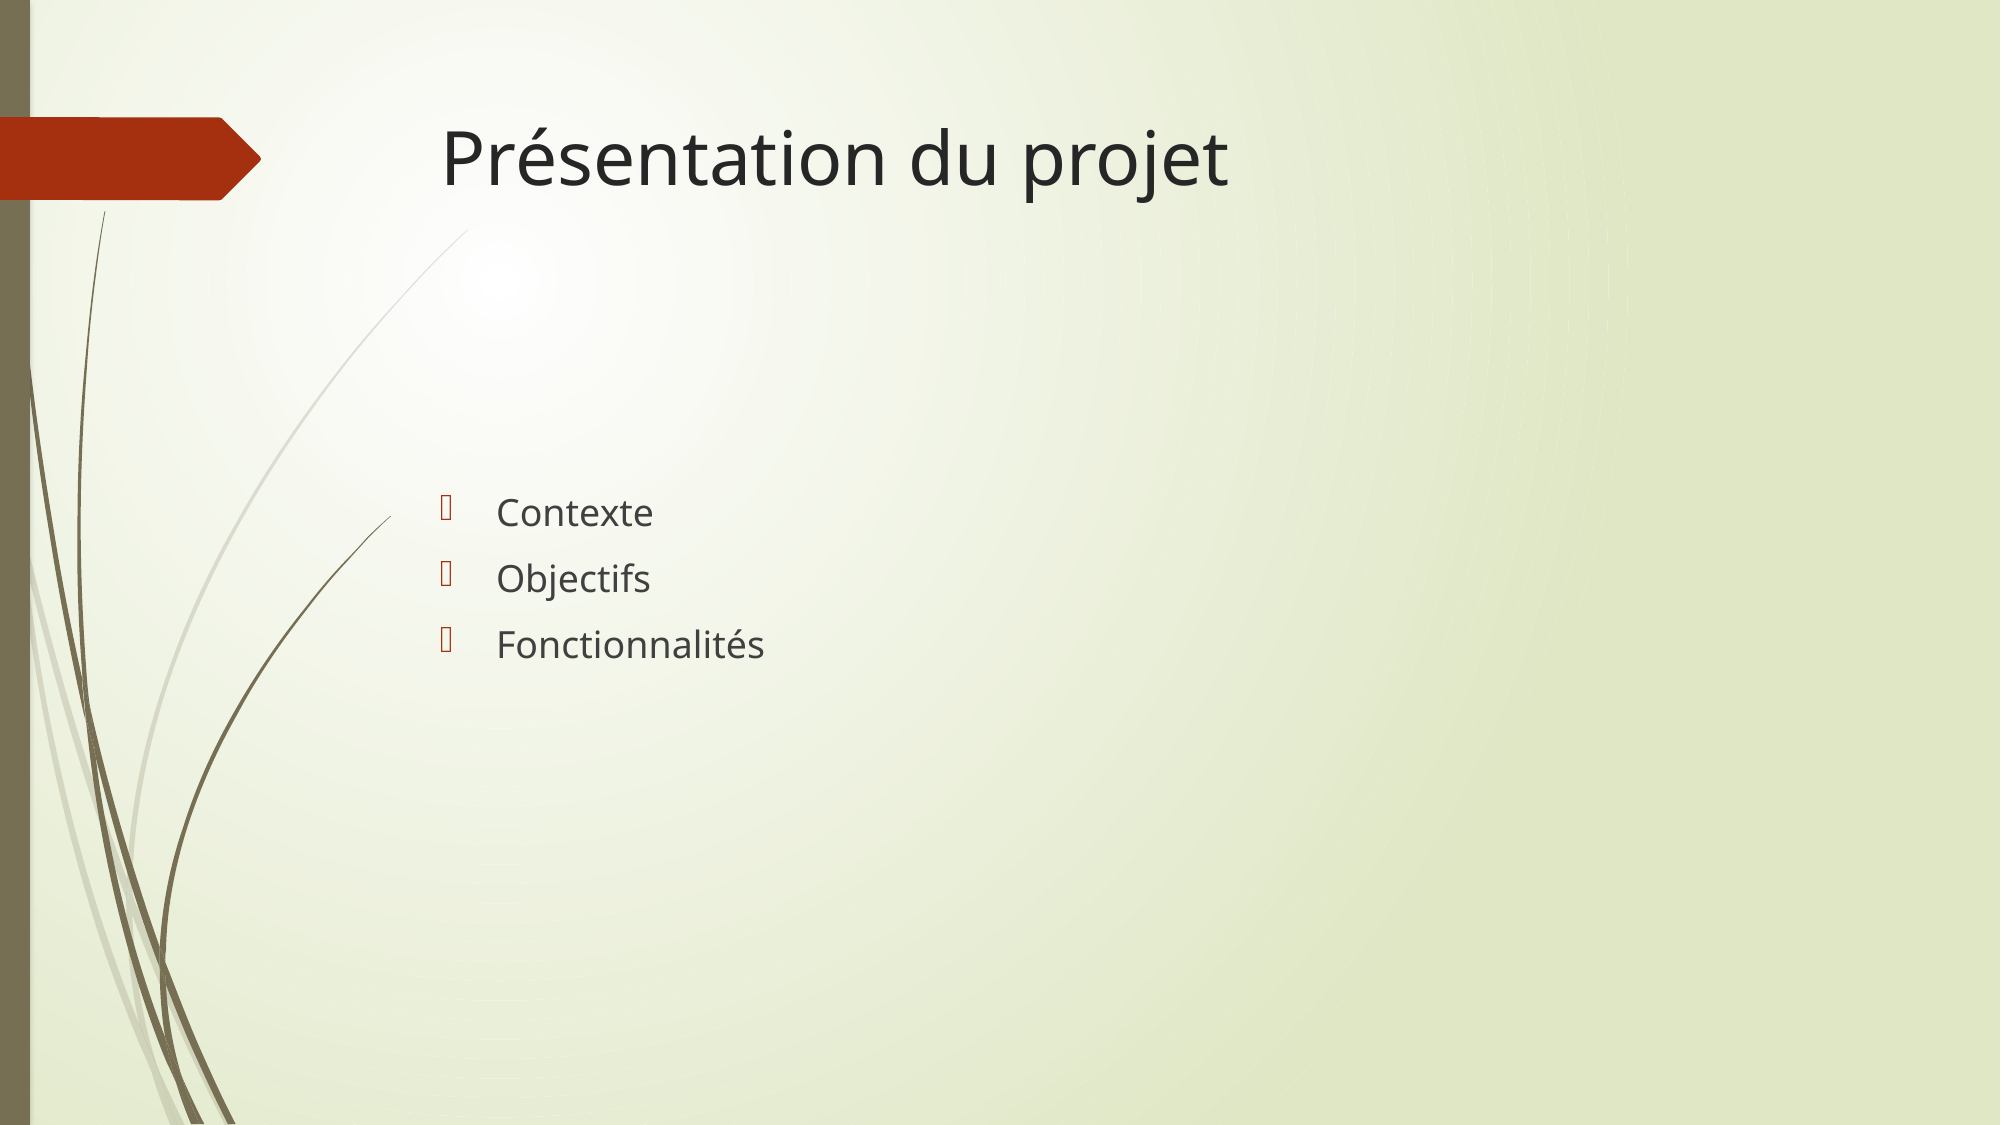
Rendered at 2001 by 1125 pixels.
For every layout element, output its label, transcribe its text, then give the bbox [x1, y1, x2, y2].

title Présentation du projet [425, 102, 1888, 313]
list Contexte Objectifs Fonctionnalités [424, 350, 1888, 970]
